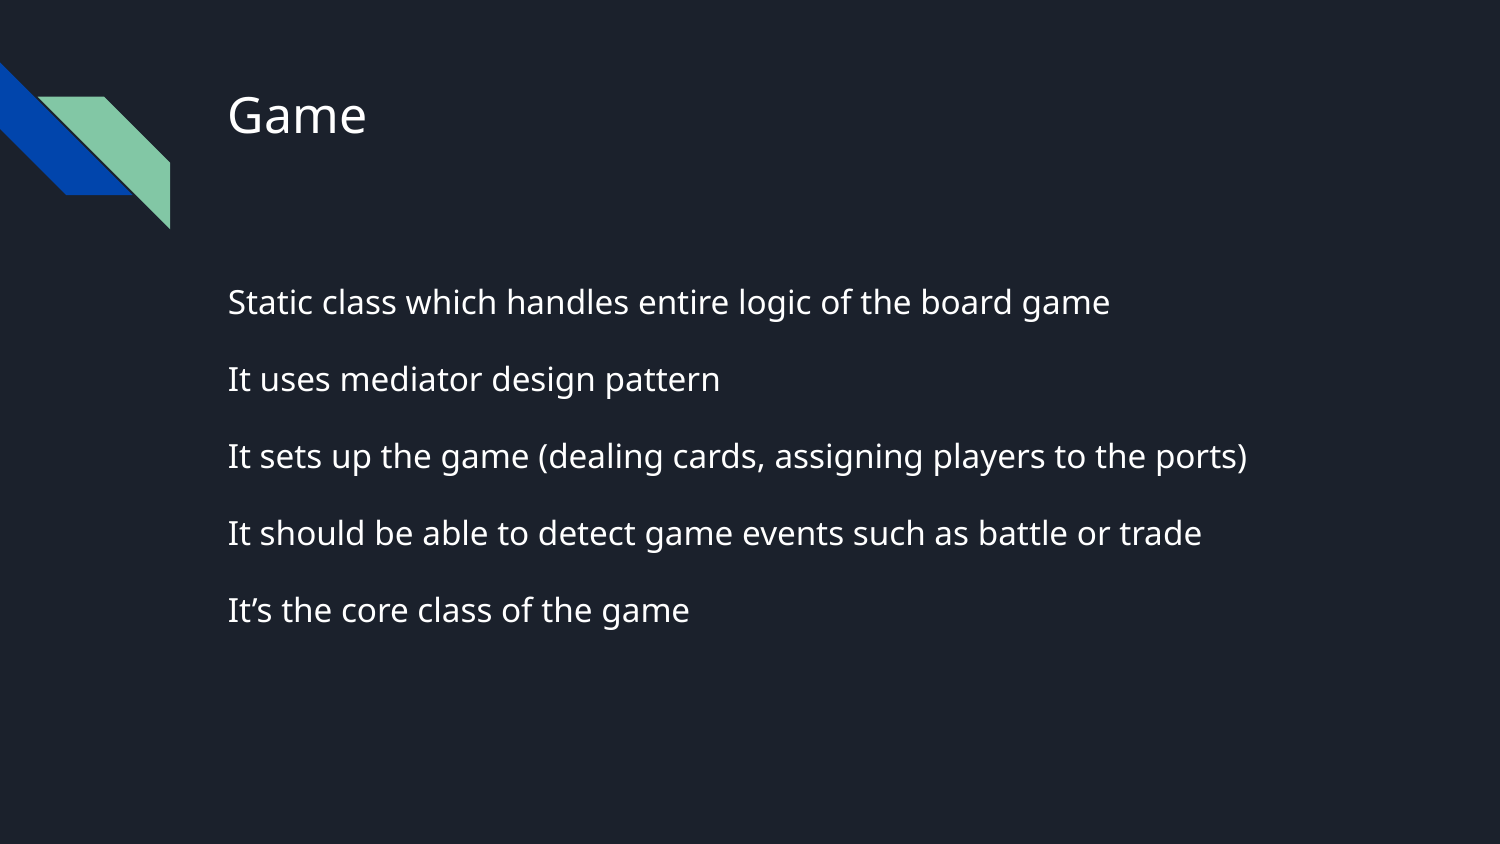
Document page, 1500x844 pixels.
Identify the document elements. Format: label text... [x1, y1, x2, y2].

title Game [212, 64, 1368, 215]
list Static class which handles entire logic of the board game It uses mediator design pattern It sets up the game (dealing cards, assigning players to the ports) It should be able to detect game events such as battle or trade It’s the core class of the game [212, 257, 1368, 735]
